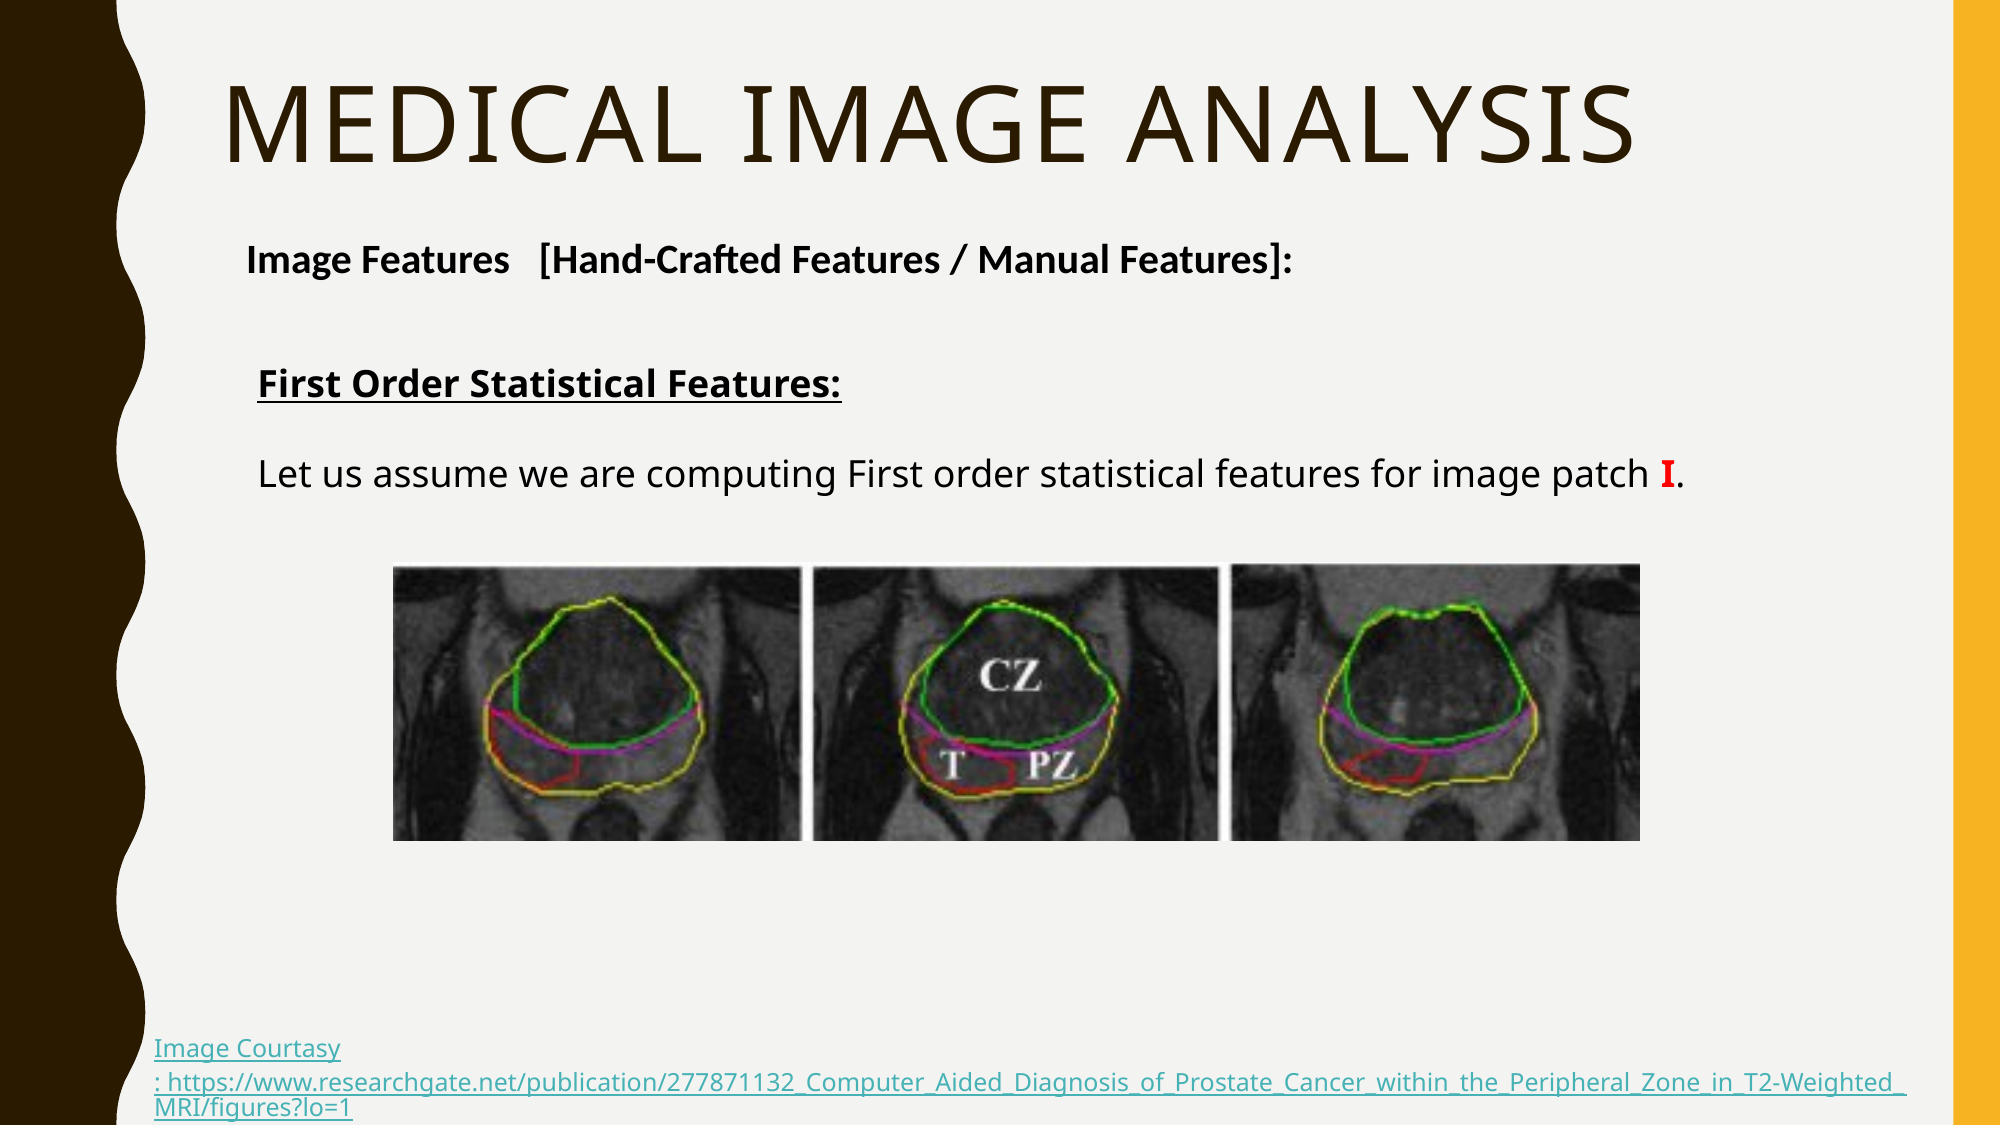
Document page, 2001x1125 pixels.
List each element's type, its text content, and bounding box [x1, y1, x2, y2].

text_box Image Features [Hand-Crafted Features / Manual Features]: [231, 221, 1549, 290]
text_box First Order Statistical Features: Let us assume we are computing First order statistical features for image patch I. [242, 352, 1701, 503]
title medical Image Analysis [205, 62, 1875, 308]
text_box Image Courtasy: https://www.researchgate.net/publication/277871132_Computer_Aided_Diagnosis_of_Prostate_Cancer_within_the_Peripheral_Zone_in_T2-Weighted_MRI/figures?lo=1 [139, 1025, 1936, 1109]
picture [393, 562, 1640, 841]
